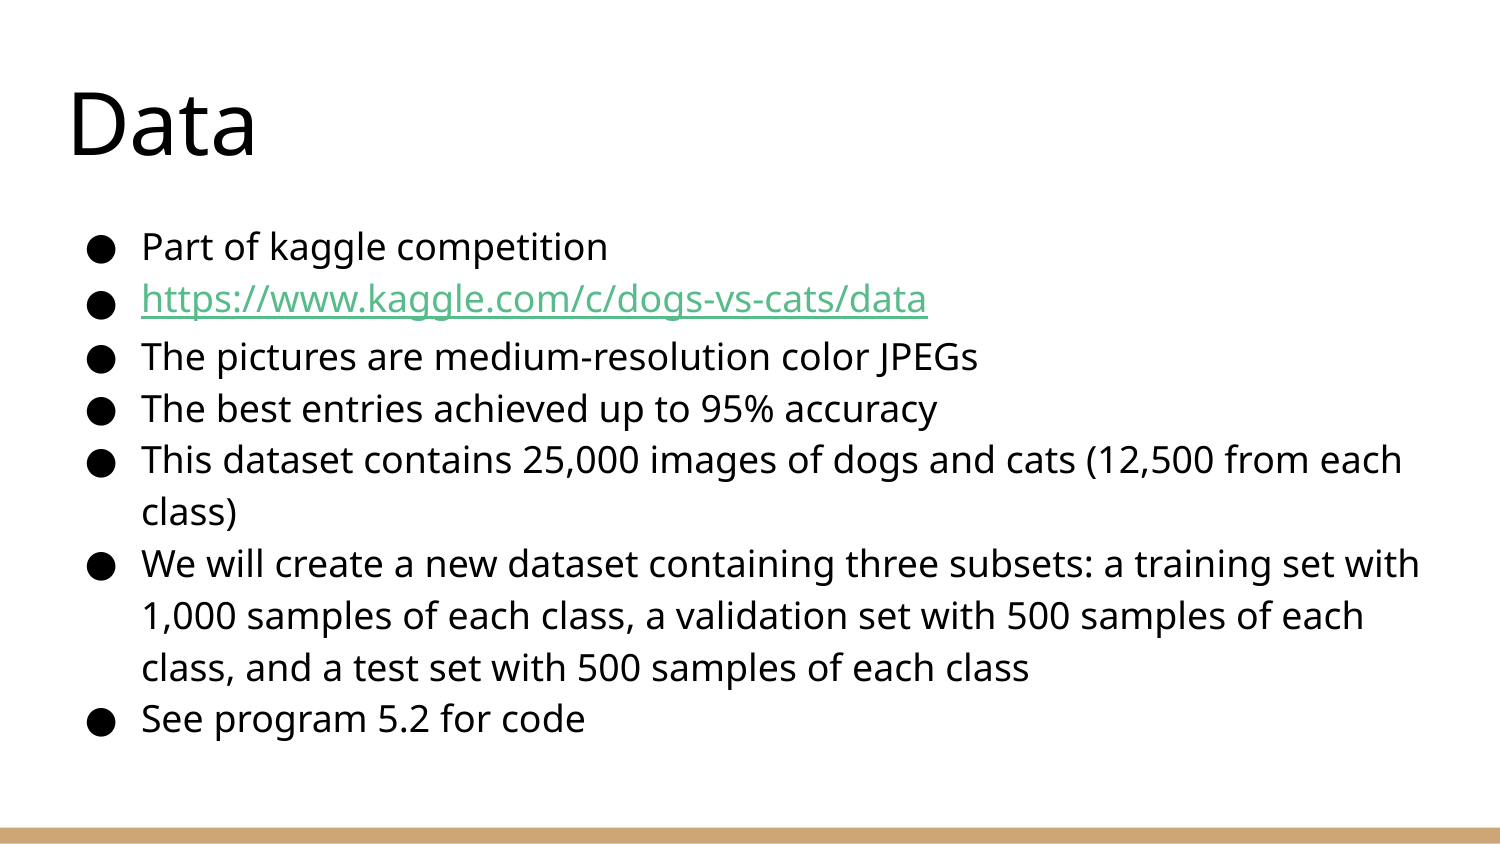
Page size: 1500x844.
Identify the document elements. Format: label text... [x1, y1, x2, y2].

list Part of kaggle competition https://www.kaggle.com/c/dogs-vs-cats/data The pictures are medium-resolution color JPEGs The best entries achieved up to 95% accuracy This dataset contains 25,000 images of dogs and cats (12,500 from each class) We will create a new dataset containing three subsets: a training set with 1,000 samples of each class, a validation set with 500 samples of each class, and a test set with 500 samples of each class See program 5.2 for code [51, 200, 1449, 752]
title Data [51, 51, 1449, 189]
